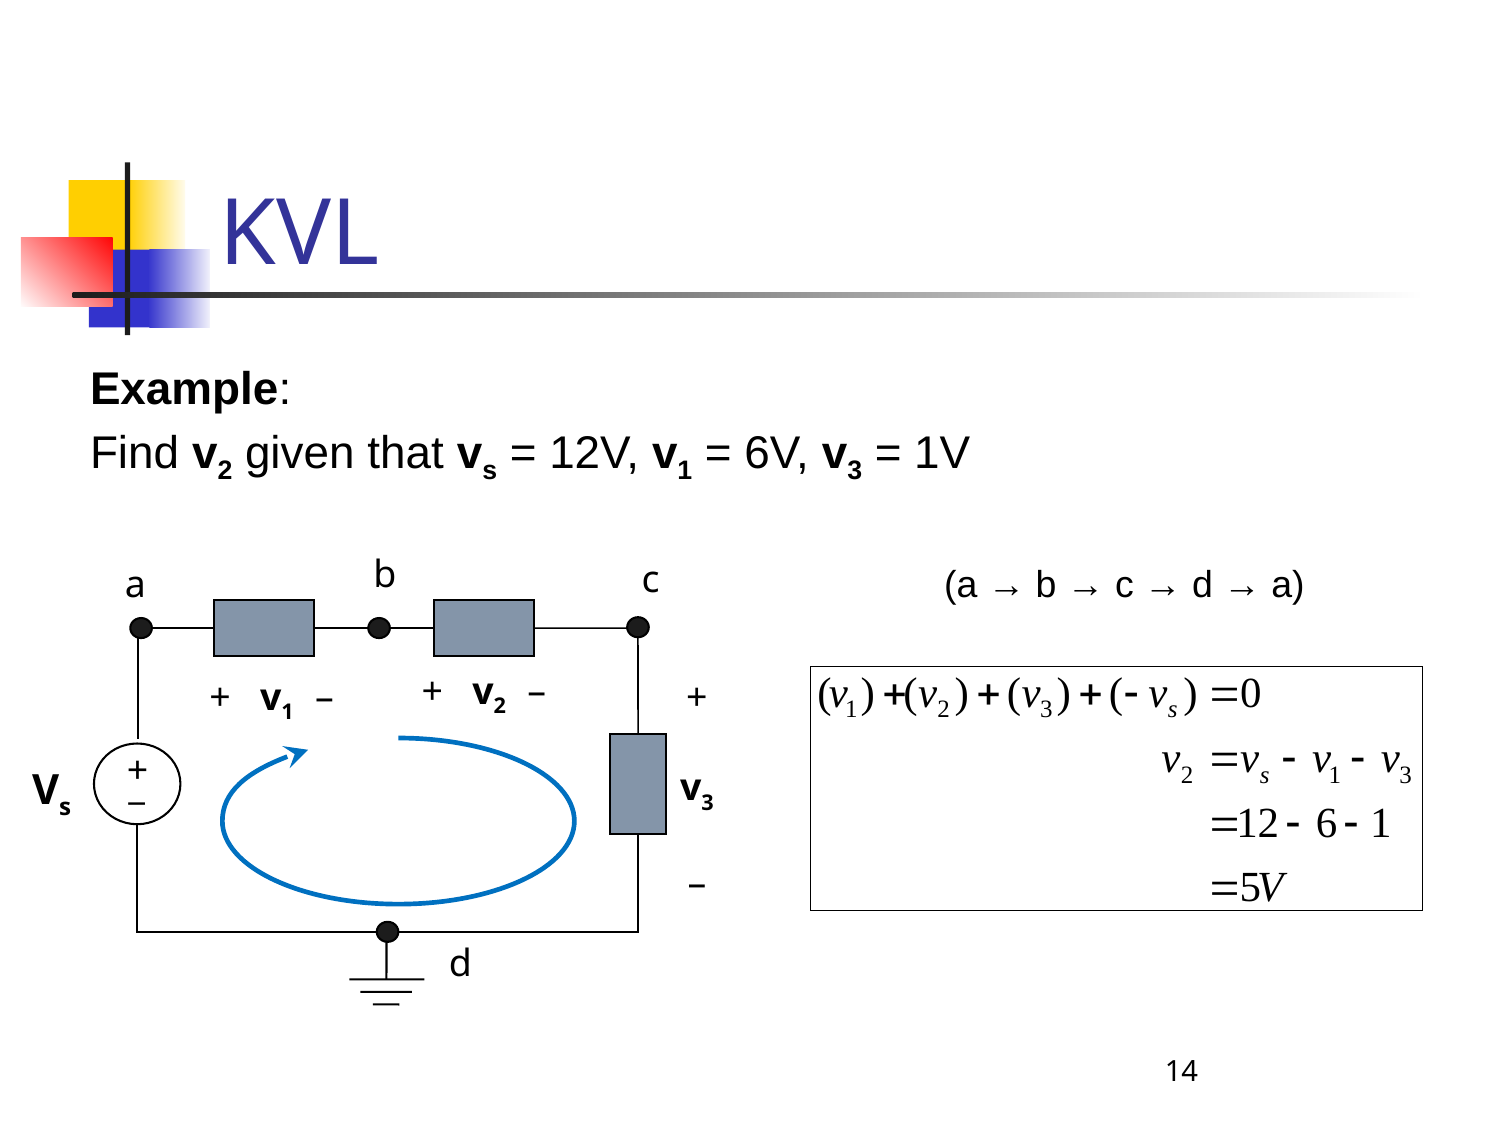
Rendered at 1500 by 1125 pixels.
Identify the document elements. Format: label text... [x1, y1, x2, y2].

slide_number 14 [1074, 1024, 1425, 1100]
text_box c [626, 547, 682, 598]
text_box (a → b → c → d → a) [929, 552, 1422, 612]
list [811, 666, 1423, 911]
text_box a [110, 552, 165, 612]
title KVL [204, 75, 1500, 291]
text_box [136, 599, 728, 1005]
list Example: Find v2 given that vs = 12V, v1 = 6V, v3 = 1V [75, 350, 1321, 583]
text_box b [358, 542, 414, 598]
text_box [14, 738, 131, 825]
